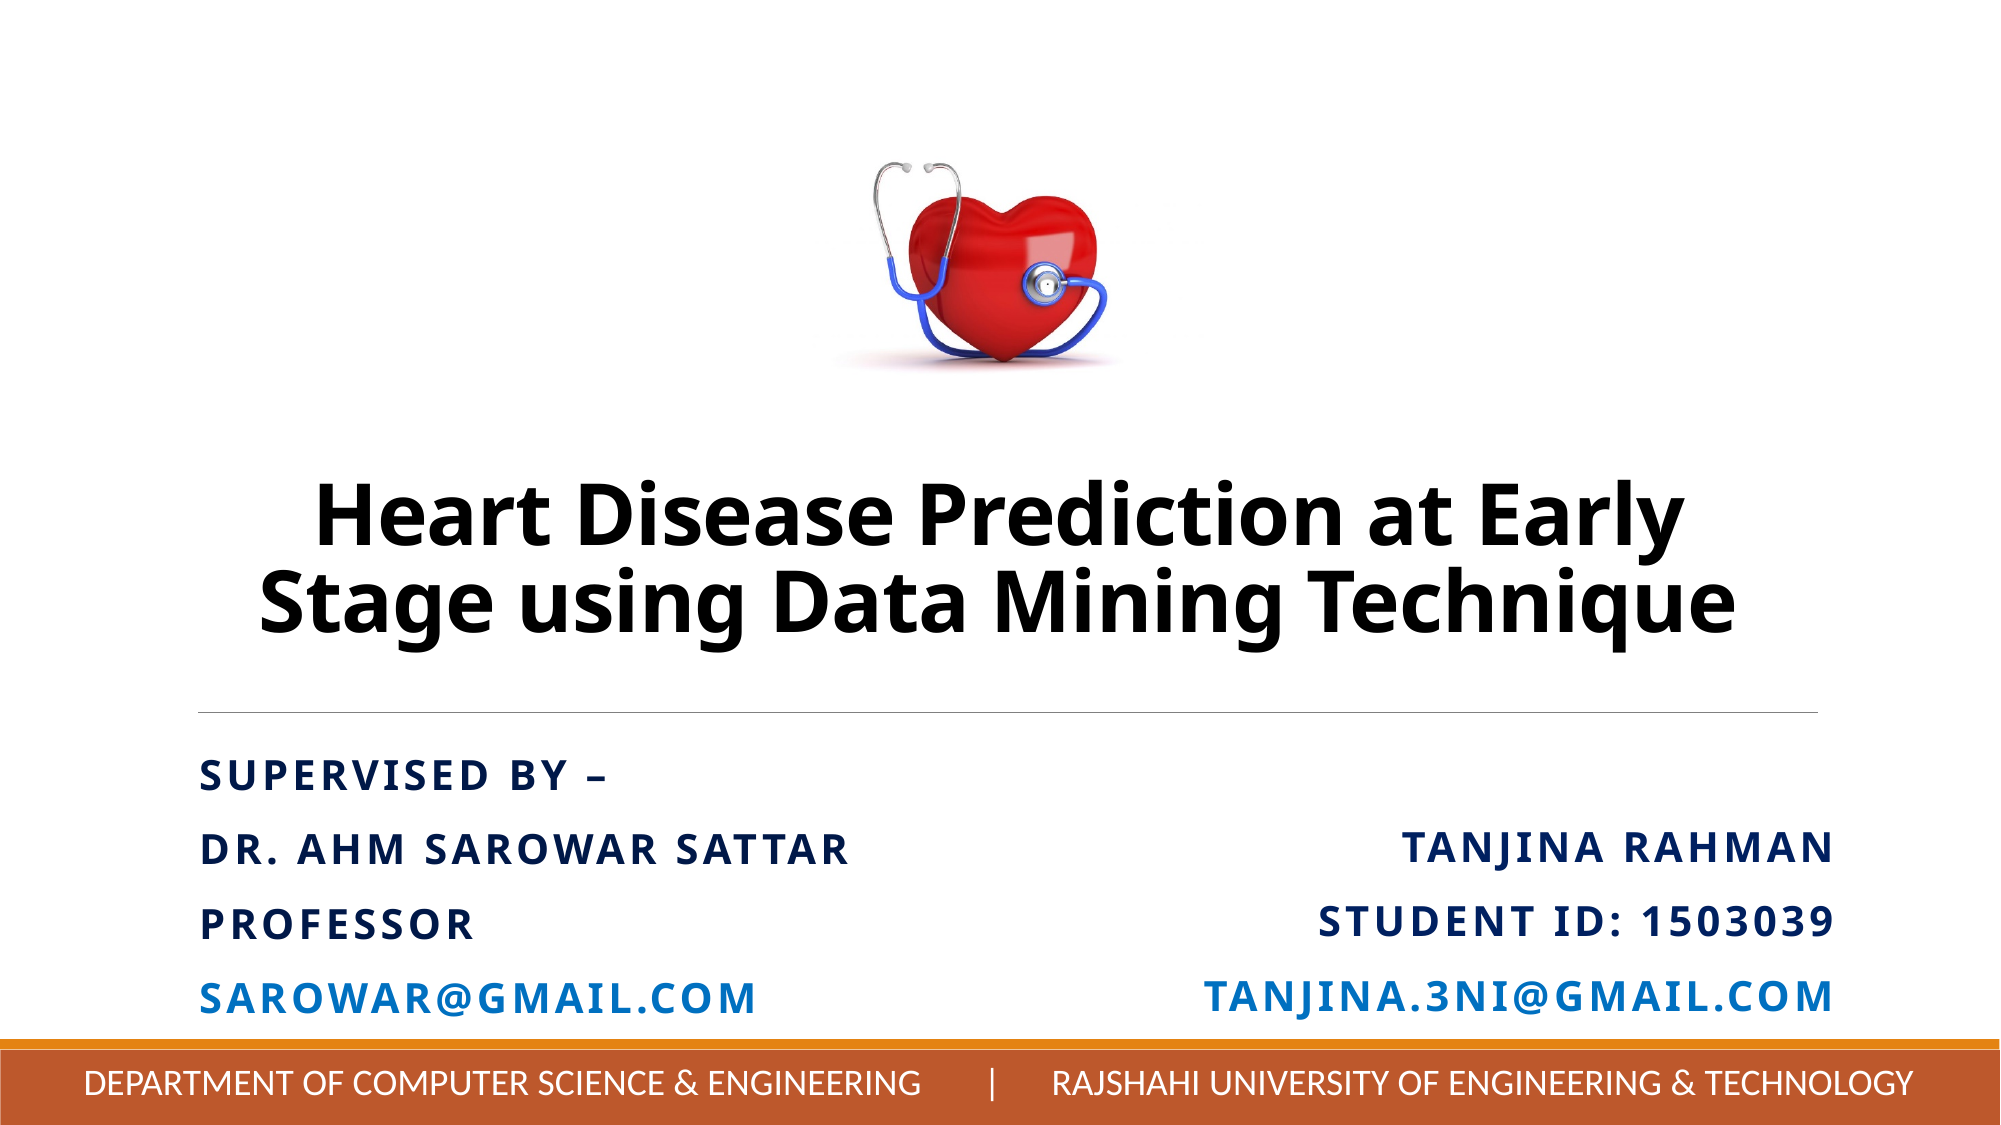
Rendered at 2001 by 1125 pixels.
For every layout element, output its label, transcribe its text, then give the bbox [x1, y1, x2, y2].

picture [803, 134, 1205, 402]
text_box DEPARTMENT OF COMPUTER SCIENCE & ENGINEERING | RAJSHAHI UNIVERSITY OF ENGINEERING & TECHNOLOGY [60, 1050, 1939, 1110]
title Heart Disease Prediction at Early Stage using Data Mining Technique [184, 415, 1813, 658]
text_box Supervised by – Dr. ahm sarowar sattar Professor sarowar@gmail.com [184, 747, 988, 963]
subtitle Tanjina rahman Student id: 1503039 Tanjina.3ni@gmail.com [1050, 819, 1849, 995]
